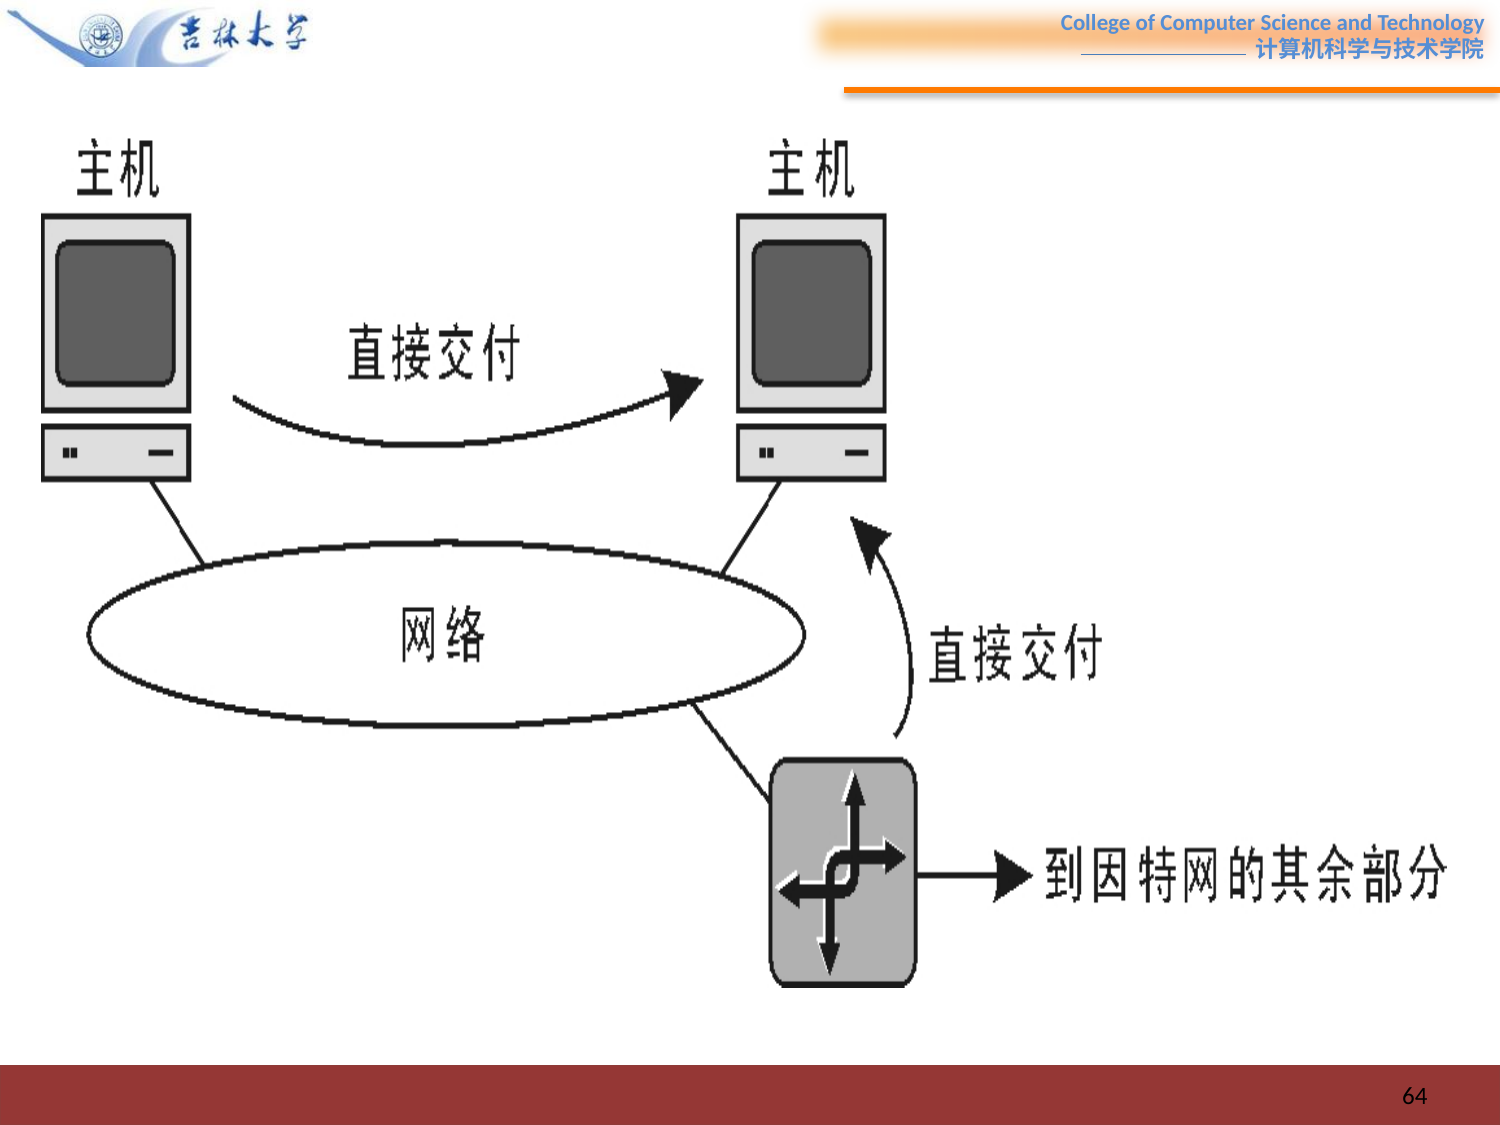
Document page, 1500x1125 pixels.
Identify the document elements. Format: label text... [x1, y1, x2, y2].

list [40, 136, 1448, 988]
picture [0, 0, 314, 68]
footer [0, 1063, 1500, 1125]
text_box 64 [1092, 1065, 1443, 1125]
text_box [799, 0, 1500, 71]
